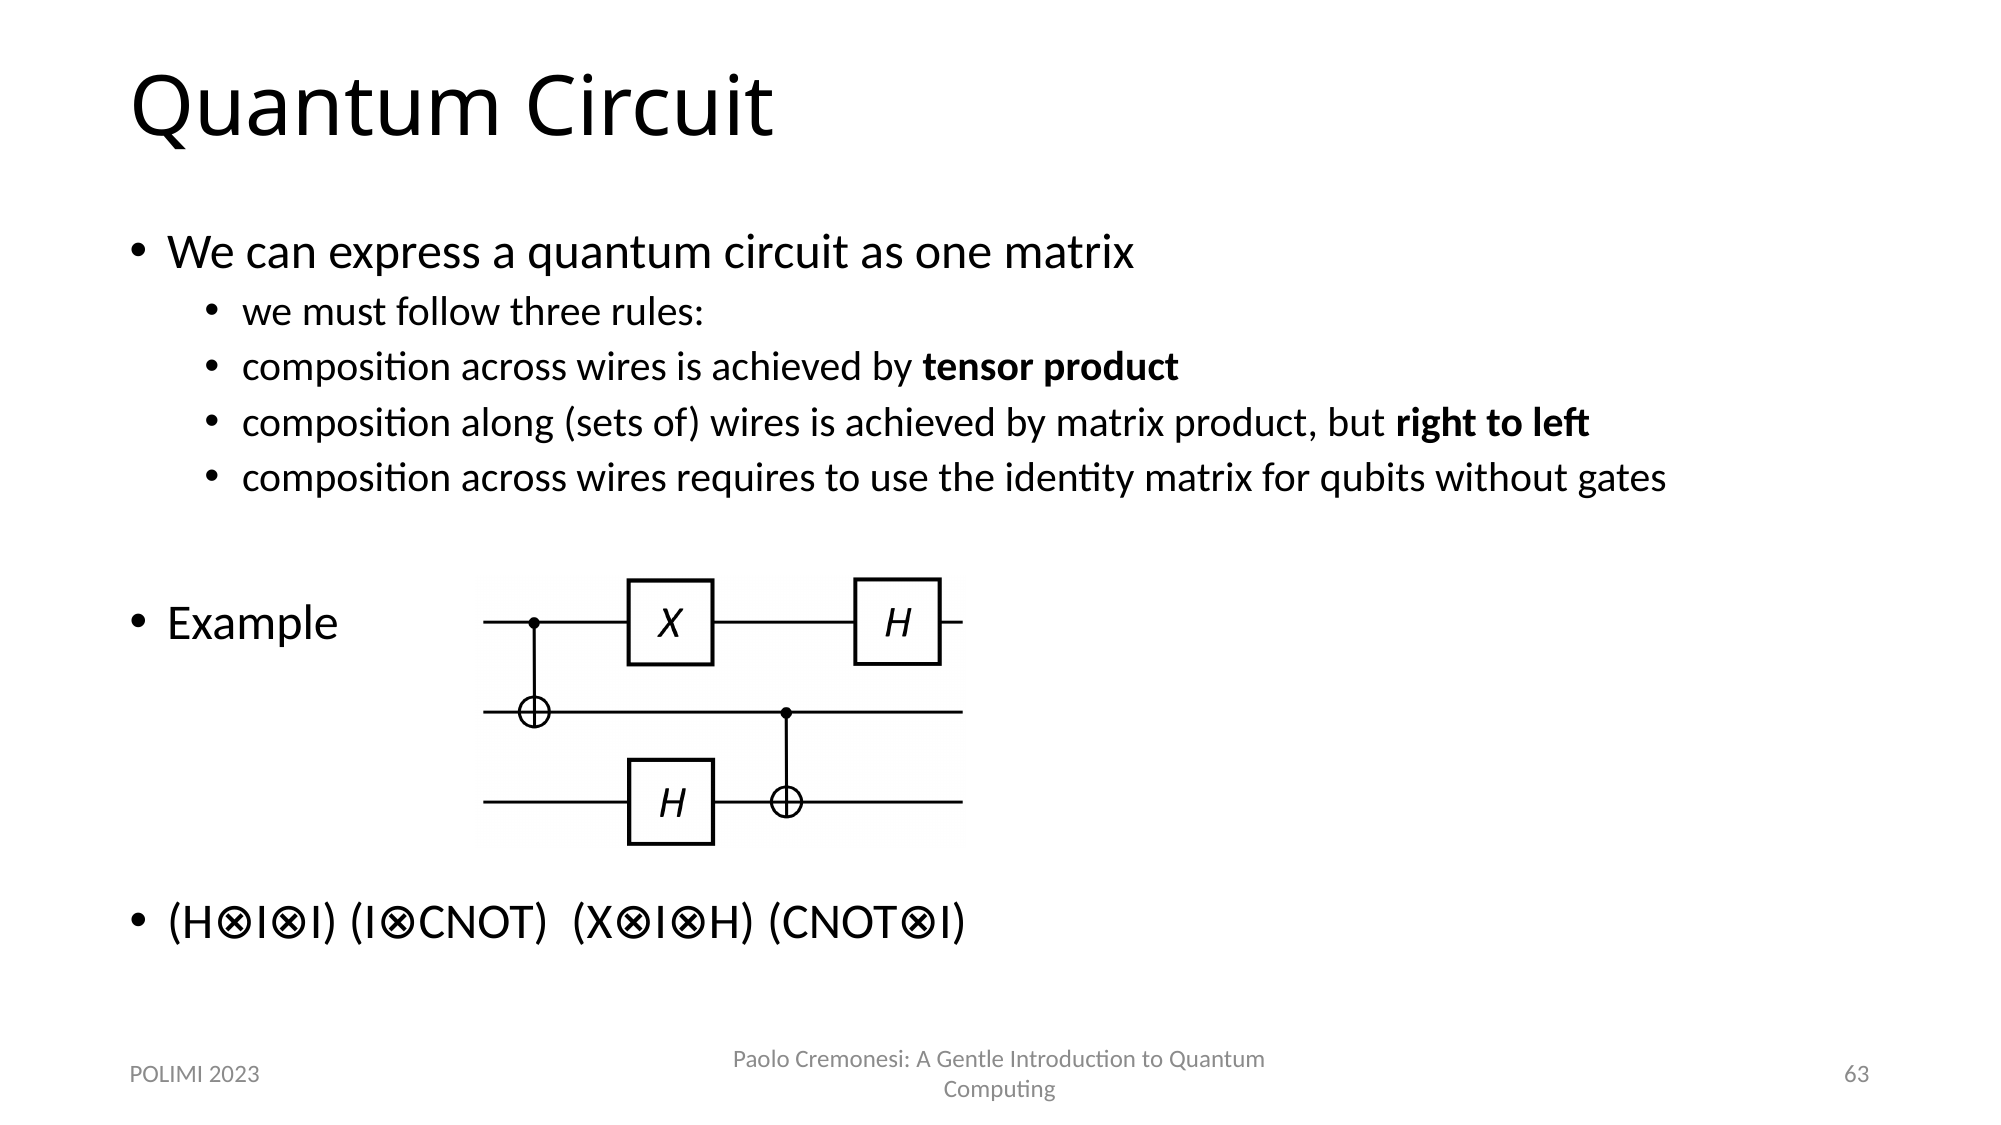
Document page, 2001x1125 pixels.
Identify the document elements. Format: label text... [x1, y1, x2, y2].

title Quantum Circuit [114, 0, 1885, 218]
footer Paolo Cremonesi: A Gentle Introduction to Quantum Computing [662, 1042, 1338, 1103]
slide_number POLIMI 2023 [114, 1042, 588, 1103]
picture [475, 575, 966, 848]
slide_number 63 [1412, 1042, 1885, 1103]
